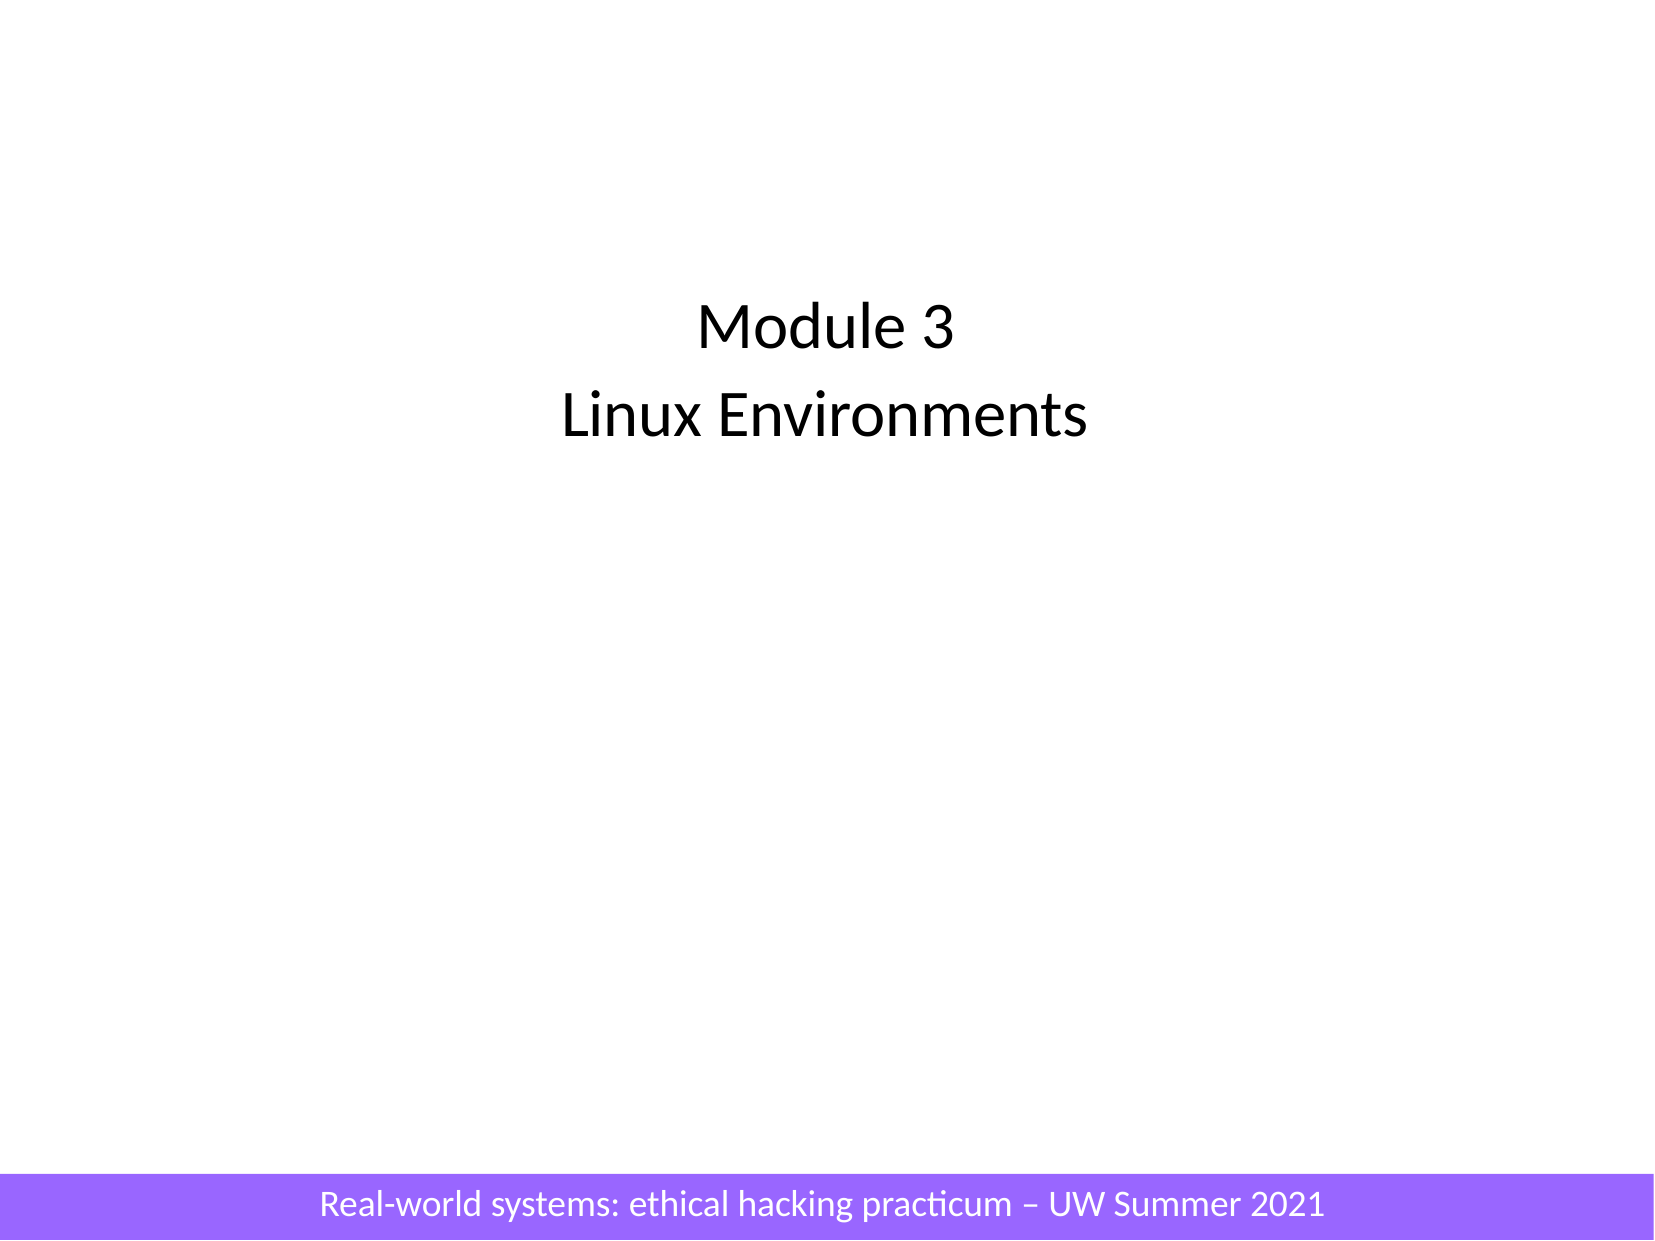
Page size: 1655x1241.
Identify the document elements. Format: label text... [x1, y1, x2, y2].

title Module 3 Linux Environments [558, 271, 1096, 482]
footer Real-world systems: ethical hacking practicum – UW Summer 2021 [317, 1186, 1337, 1241]
